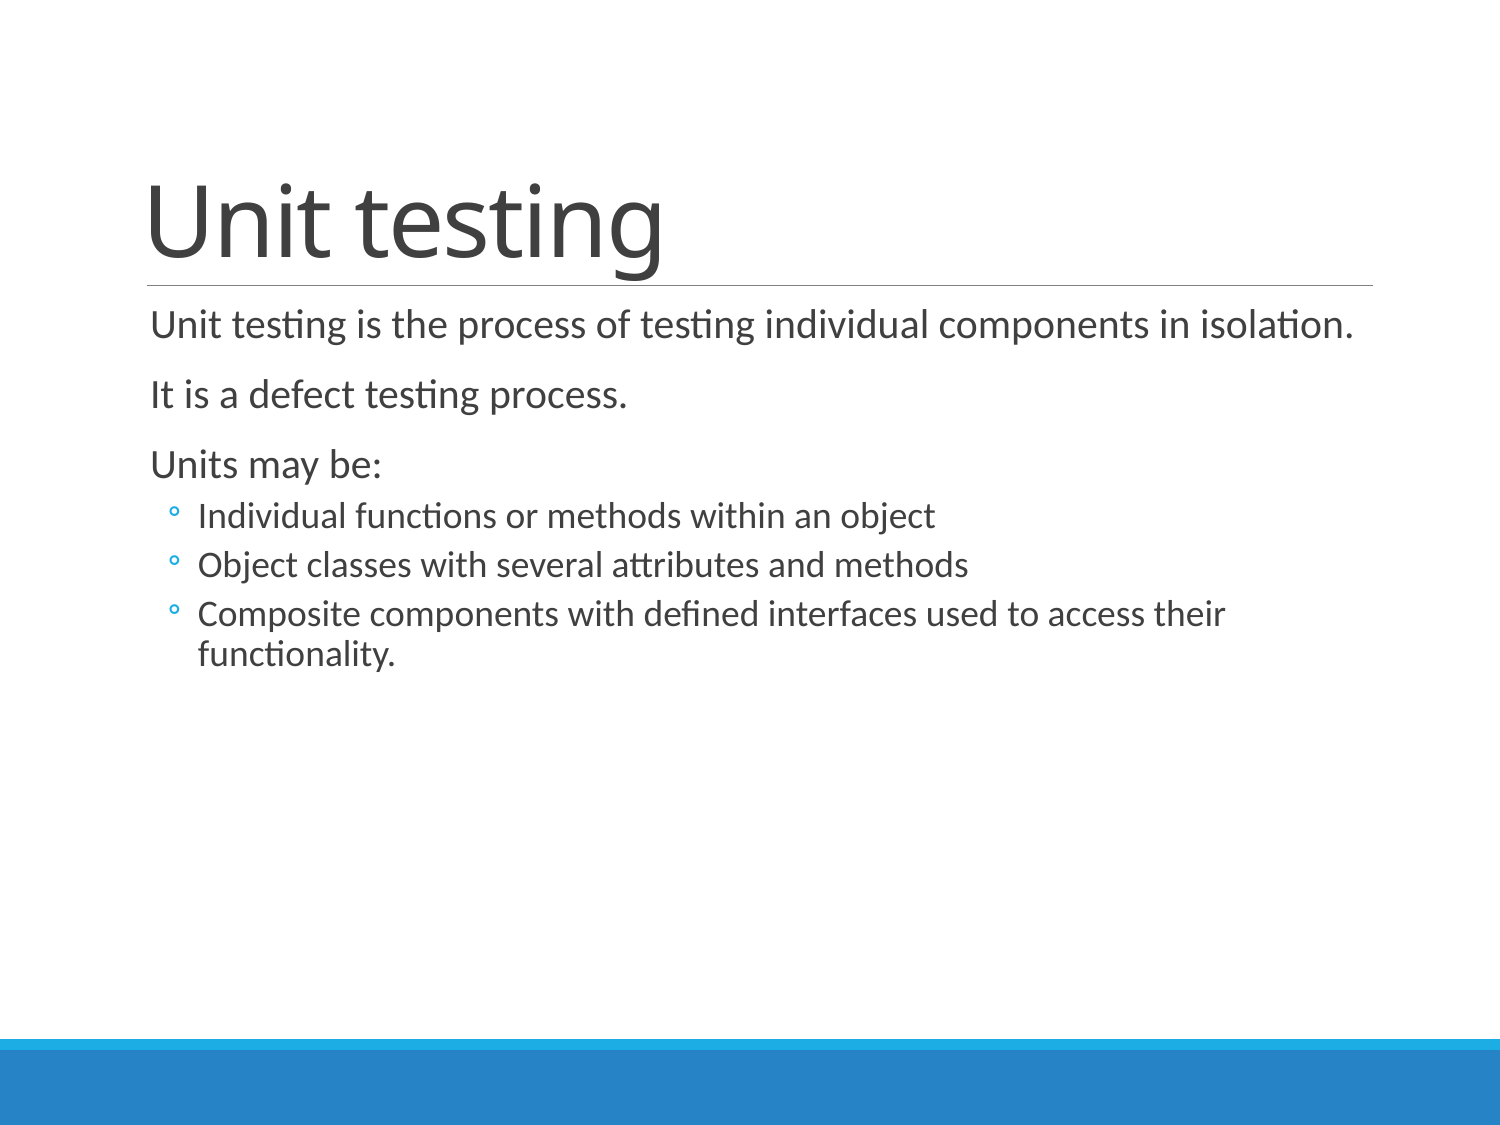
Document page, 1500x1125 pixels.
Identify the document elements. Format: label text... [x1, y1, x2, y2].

title Unit testing [134, 46, 1373, 286]
list Unit testing is the process of testing individual components in isolation. It is a defect testing process. Units may be: Individual functions or methods within an object Object classes with several attributes and methods Composite components with defined interfaces used to access their functionality. [134, 302, 1373, 964]
